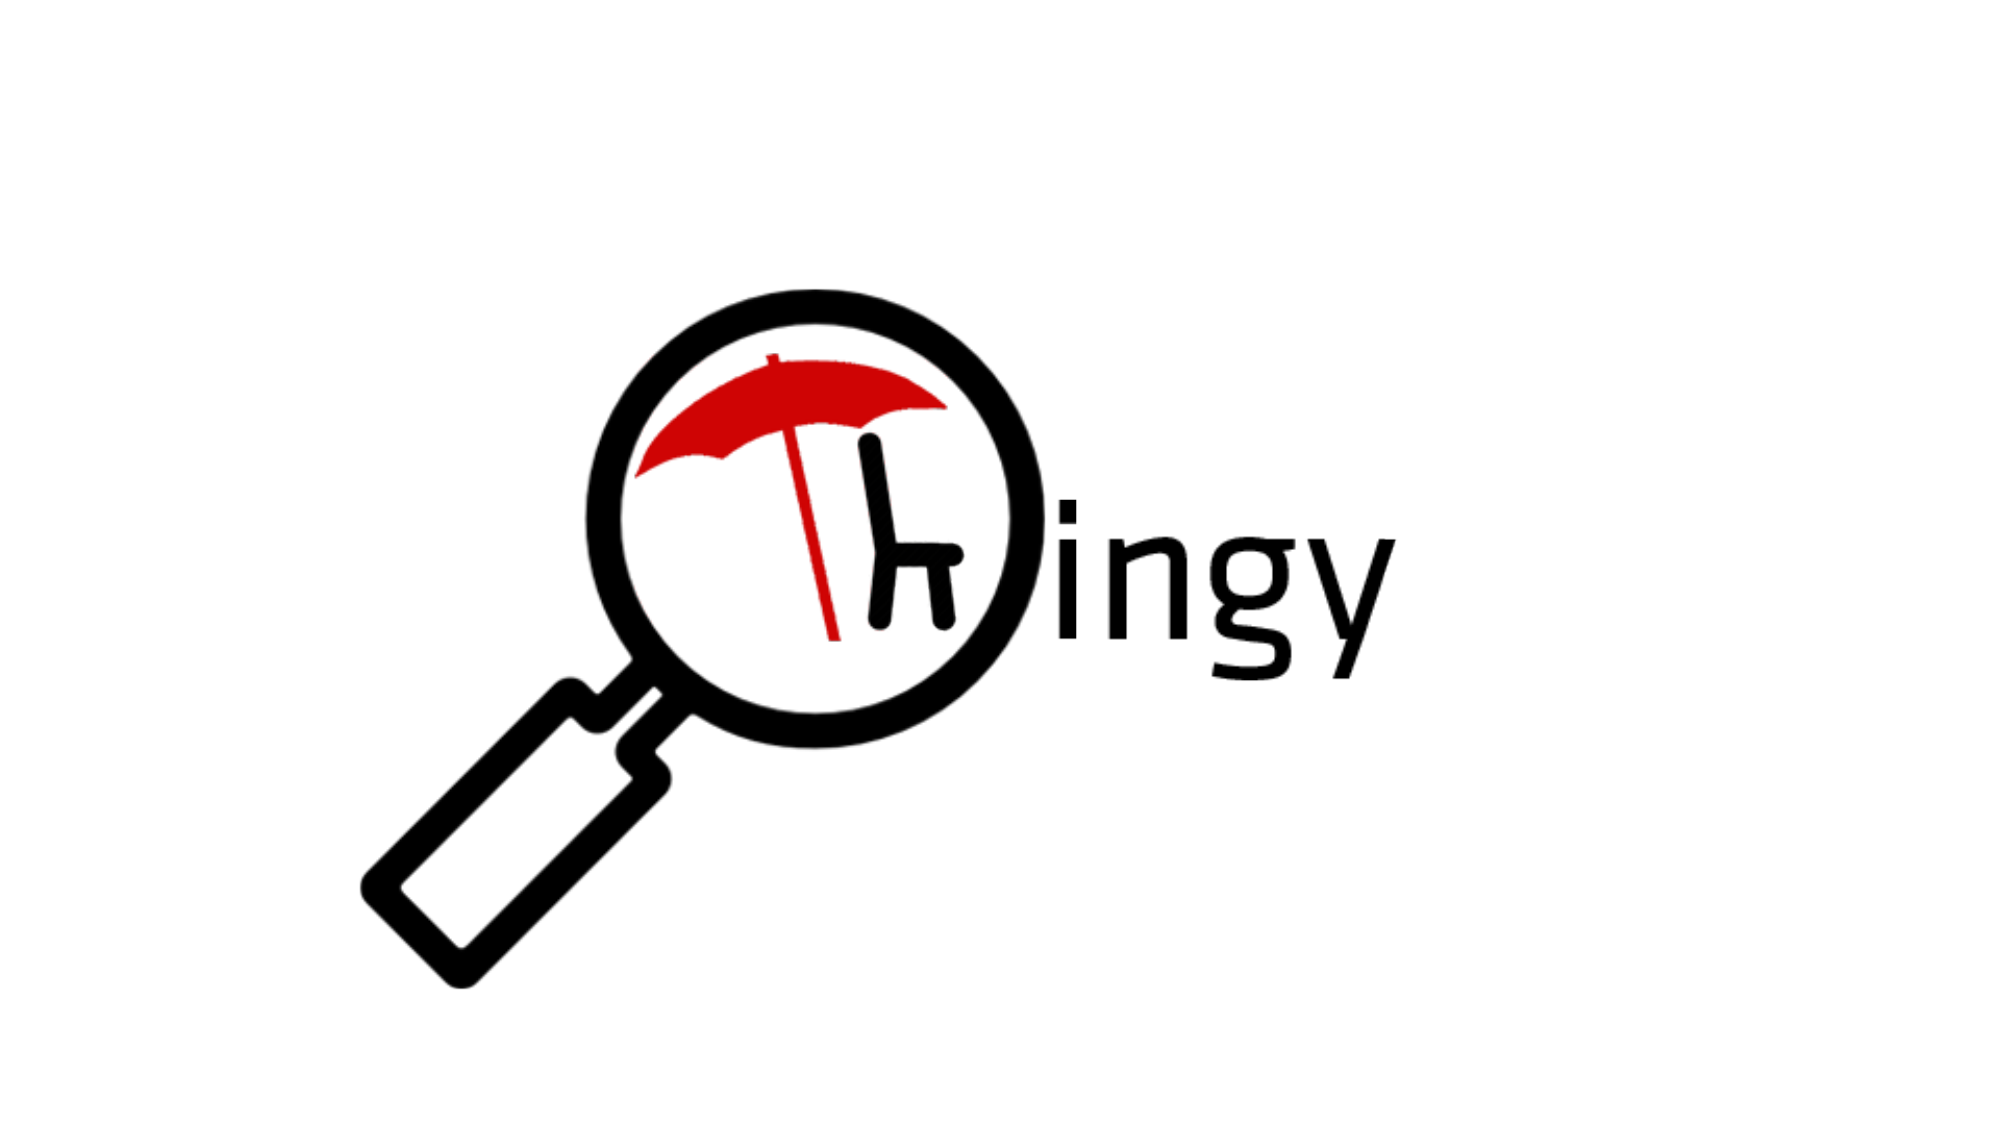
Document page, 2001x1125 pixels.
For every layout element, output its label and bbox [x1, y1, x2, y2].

picture [251, 1, 1748, 1124]
